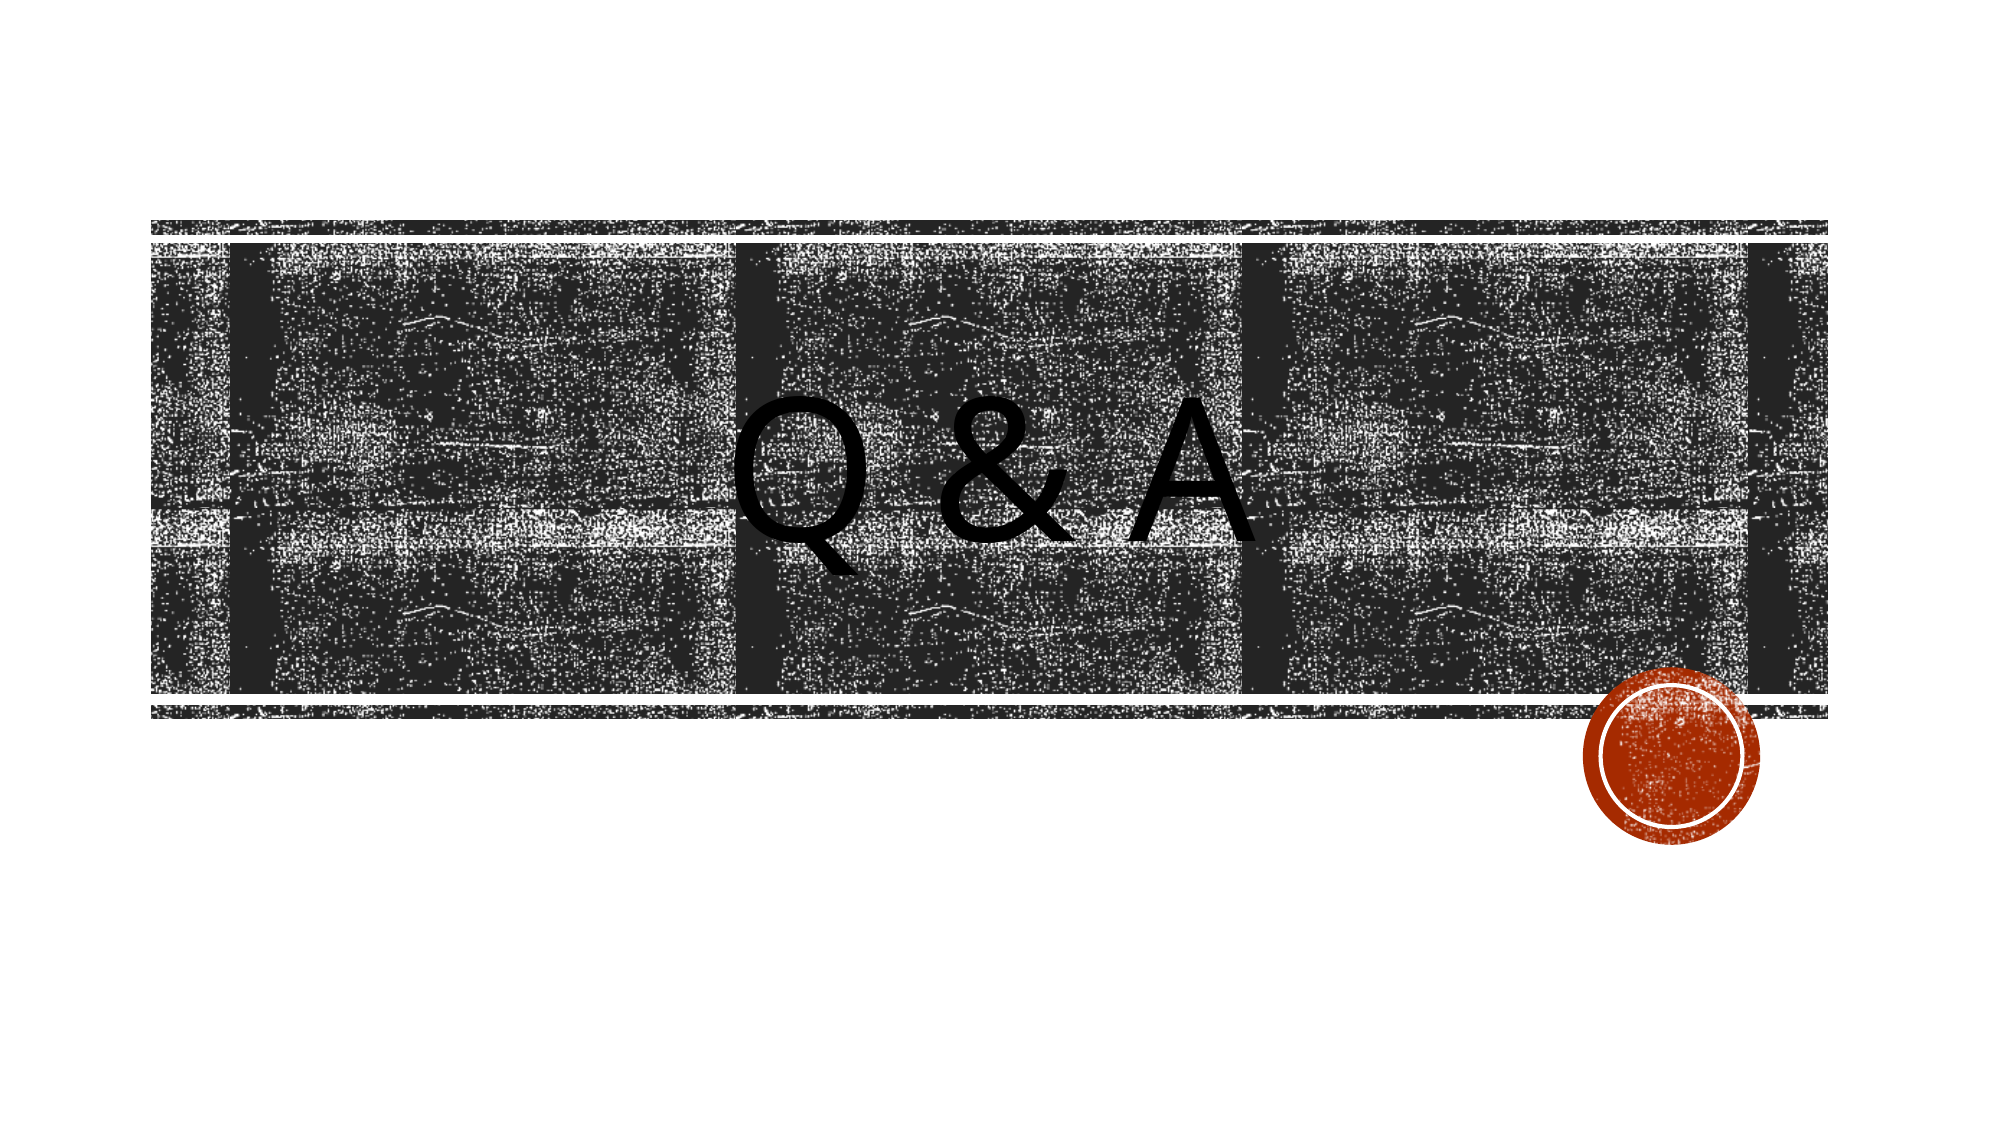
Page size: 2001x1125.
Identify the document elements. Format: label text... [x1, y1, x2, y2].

title Q & A [172, 234, 1808, 733]
